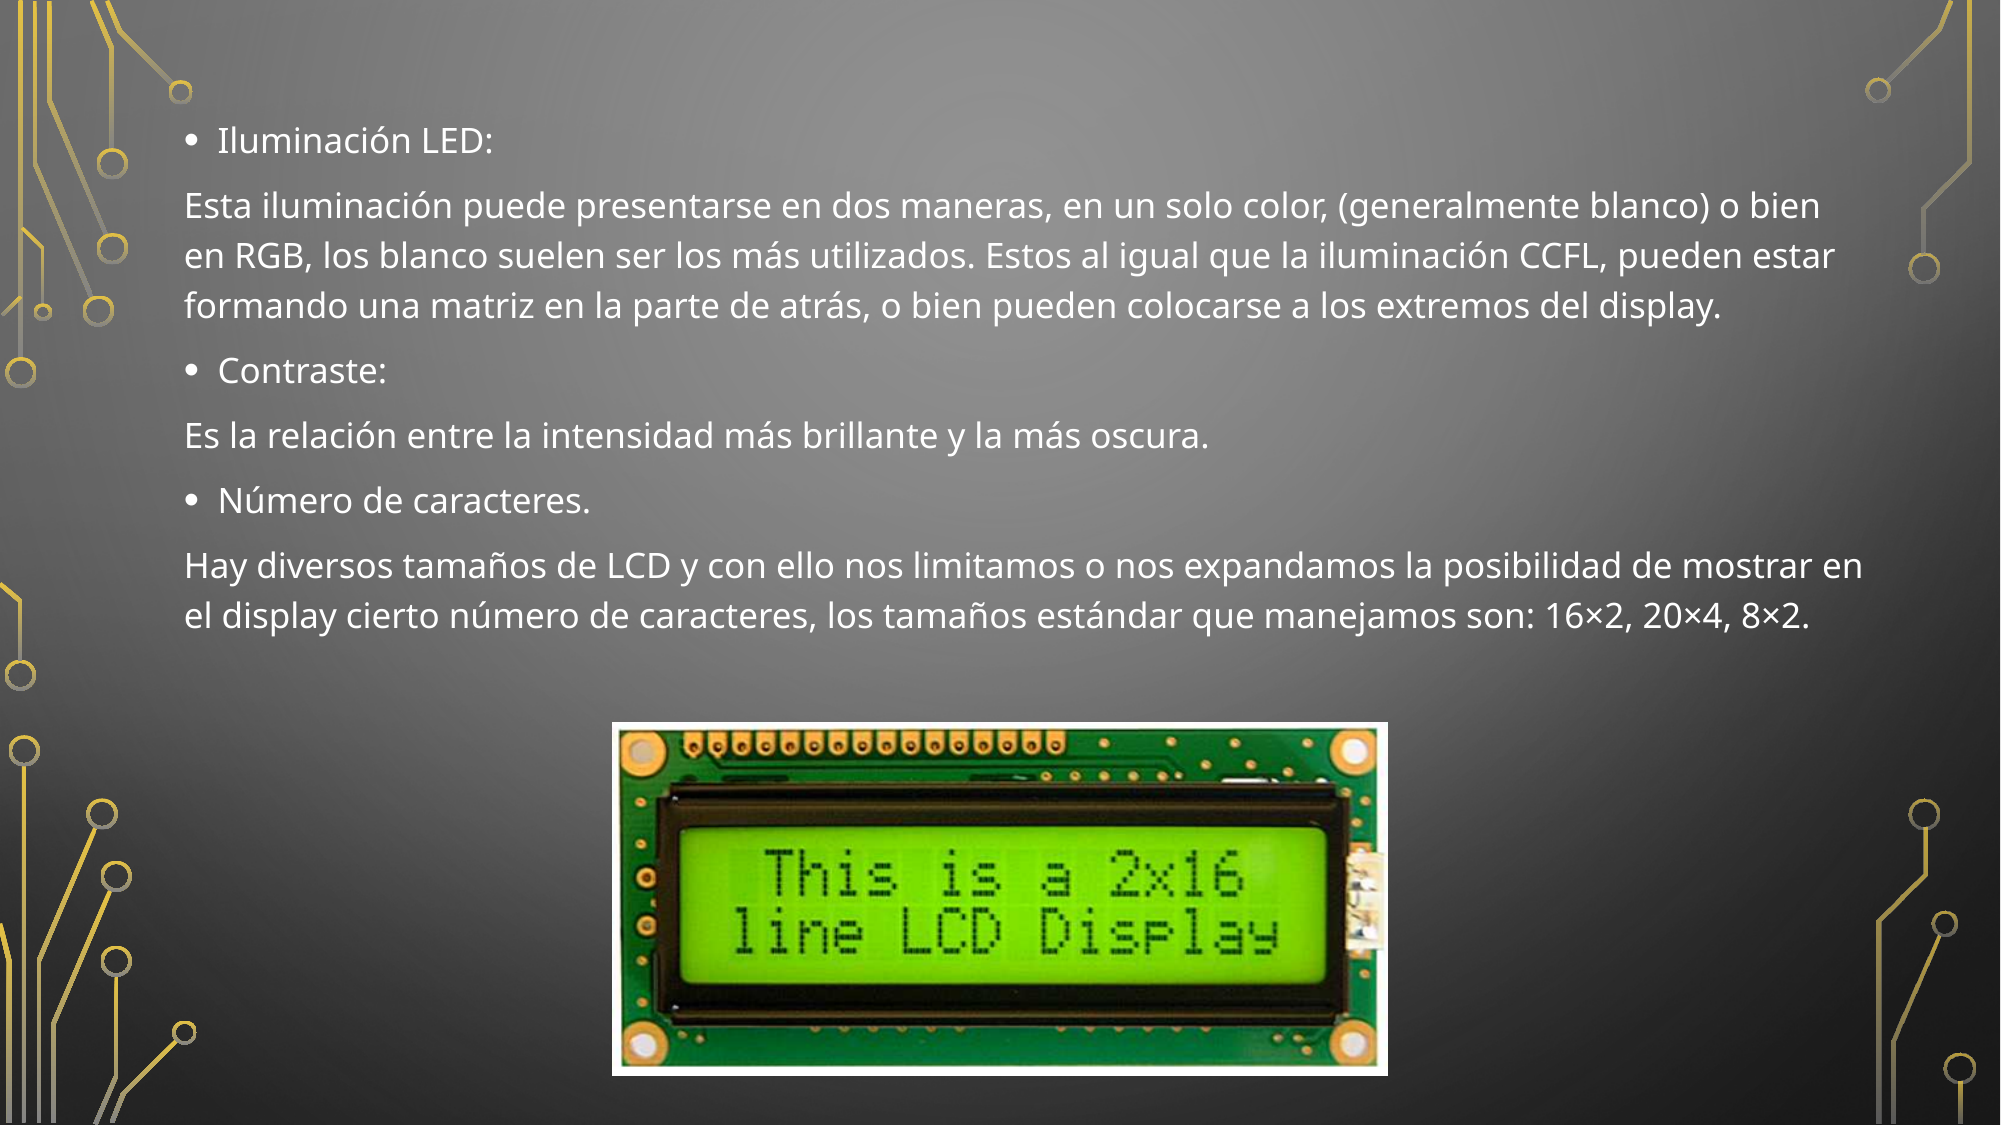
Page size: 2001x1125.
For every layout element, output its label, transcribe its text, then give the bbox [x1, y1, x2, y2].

list Iluminación LED: Esta iluminación puede presentarse en dos maneras, en un solo color, (generalmente blanco) o bien en RGB, los blanco suelen ser los más utilizados. Estos al igual que la iluminación CCFL, pueden estar formando una matriz en la parte de atrás, o bien pueden colocarse a los extremos del display. Contraste: Es la relación entre la intensidad más brillante y la más oscura. Número de caracteres. Hay diversos tamaños de LCD y con ello nos limitamos o nos expandamos la posibilidad de mostrar en el display cierto número de caracteres, los tamaños estándar que manejamos son: 16×2, 20×4, 8×2. [168, 102, 1883, 684]
picture [612, 721, 1388, 1077]
